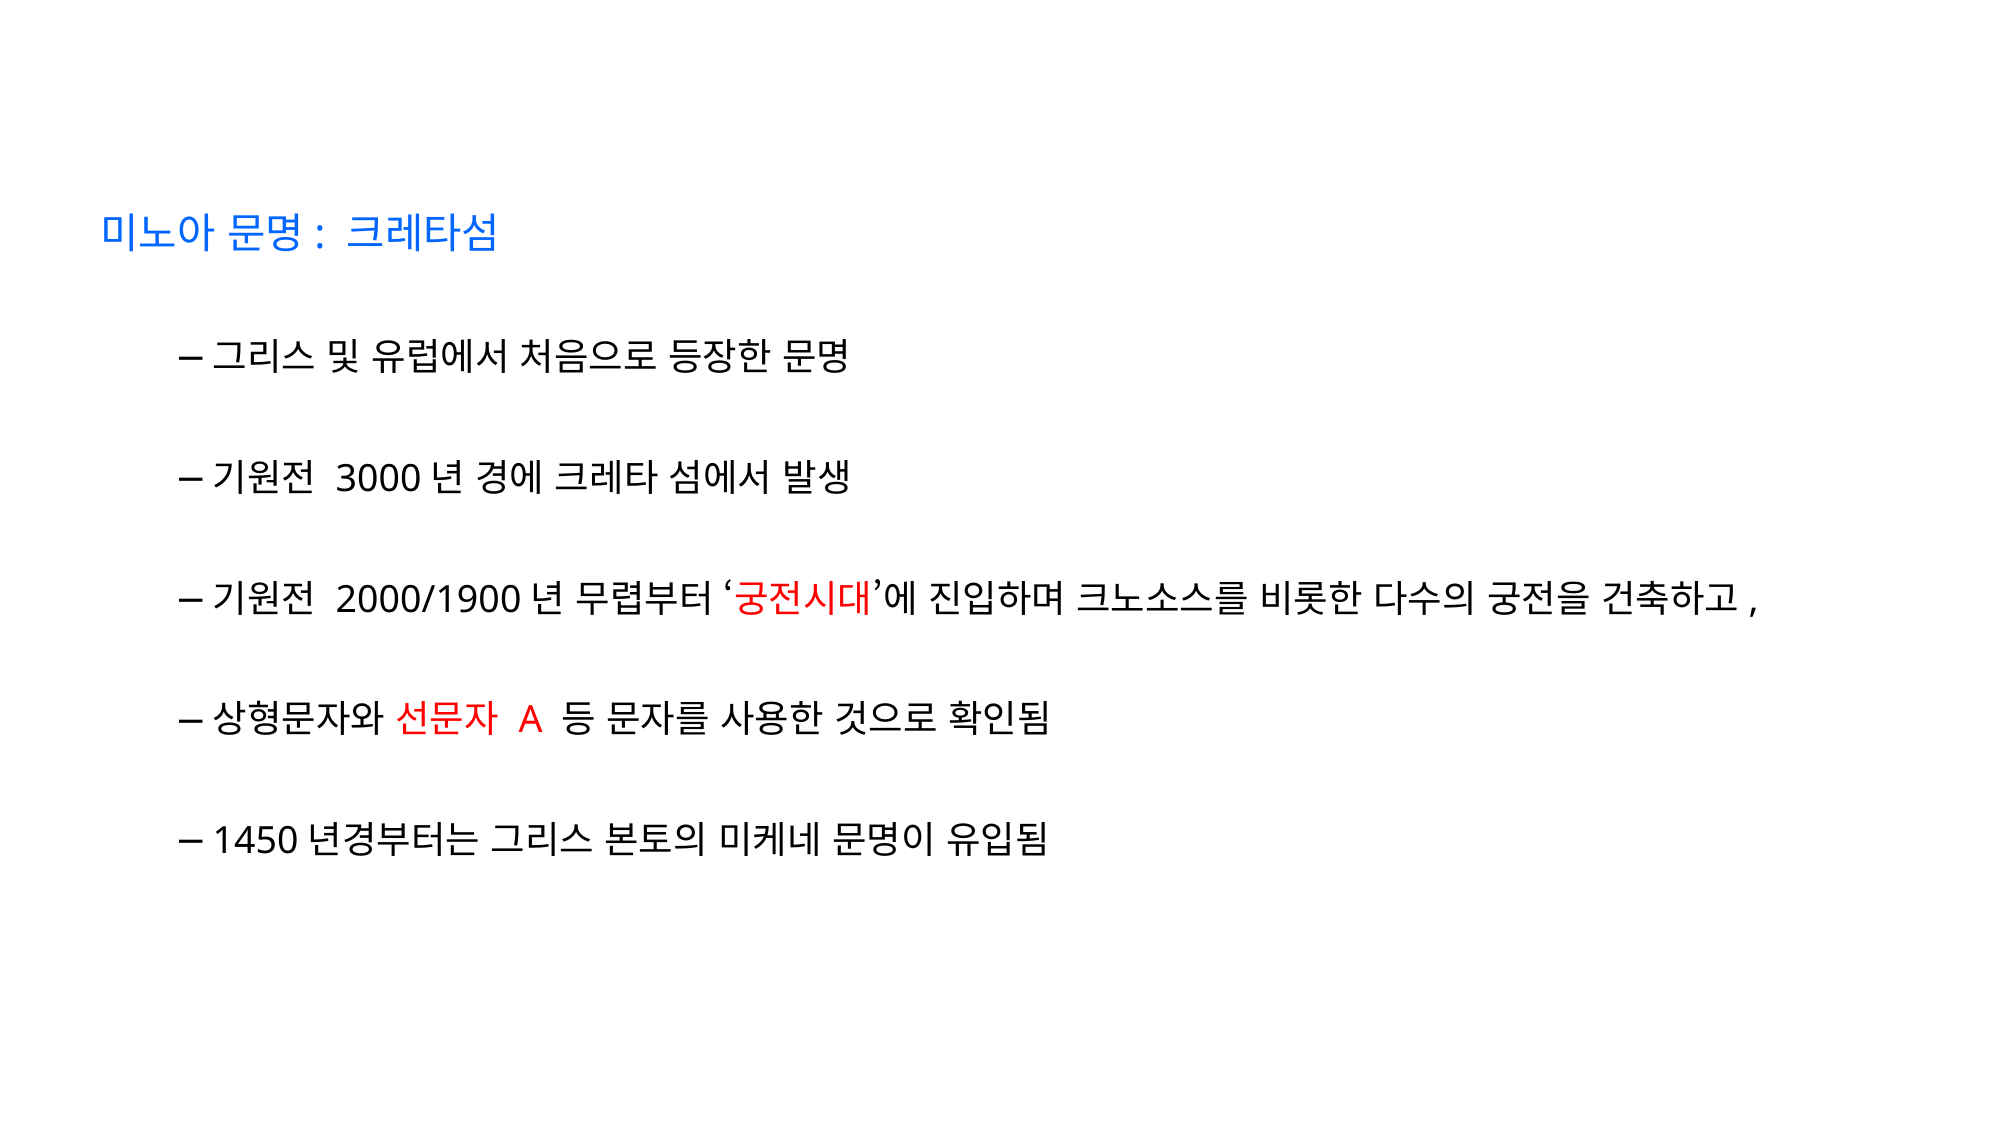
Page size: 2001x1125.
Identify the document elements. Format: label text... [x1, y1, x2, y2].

list 미노아 문명: 크레타섬 그리스 및 유럽에서 처음으로 등장한 문명 기원전 3000년 경에 크레타 섬에서 발생 기원전 2000/1900년 무렵부터 ‘궁전시대’에 진입하며 크노소스를 비롯한 다수의 궁전을 건축하고, 상형문자와 선문자 A 등 문자를 사용한 것으로 확인됨 1450년경부터는 그리스 본토의 미케네 문명이 유입됨 [85, 205, 1875, 1088]
